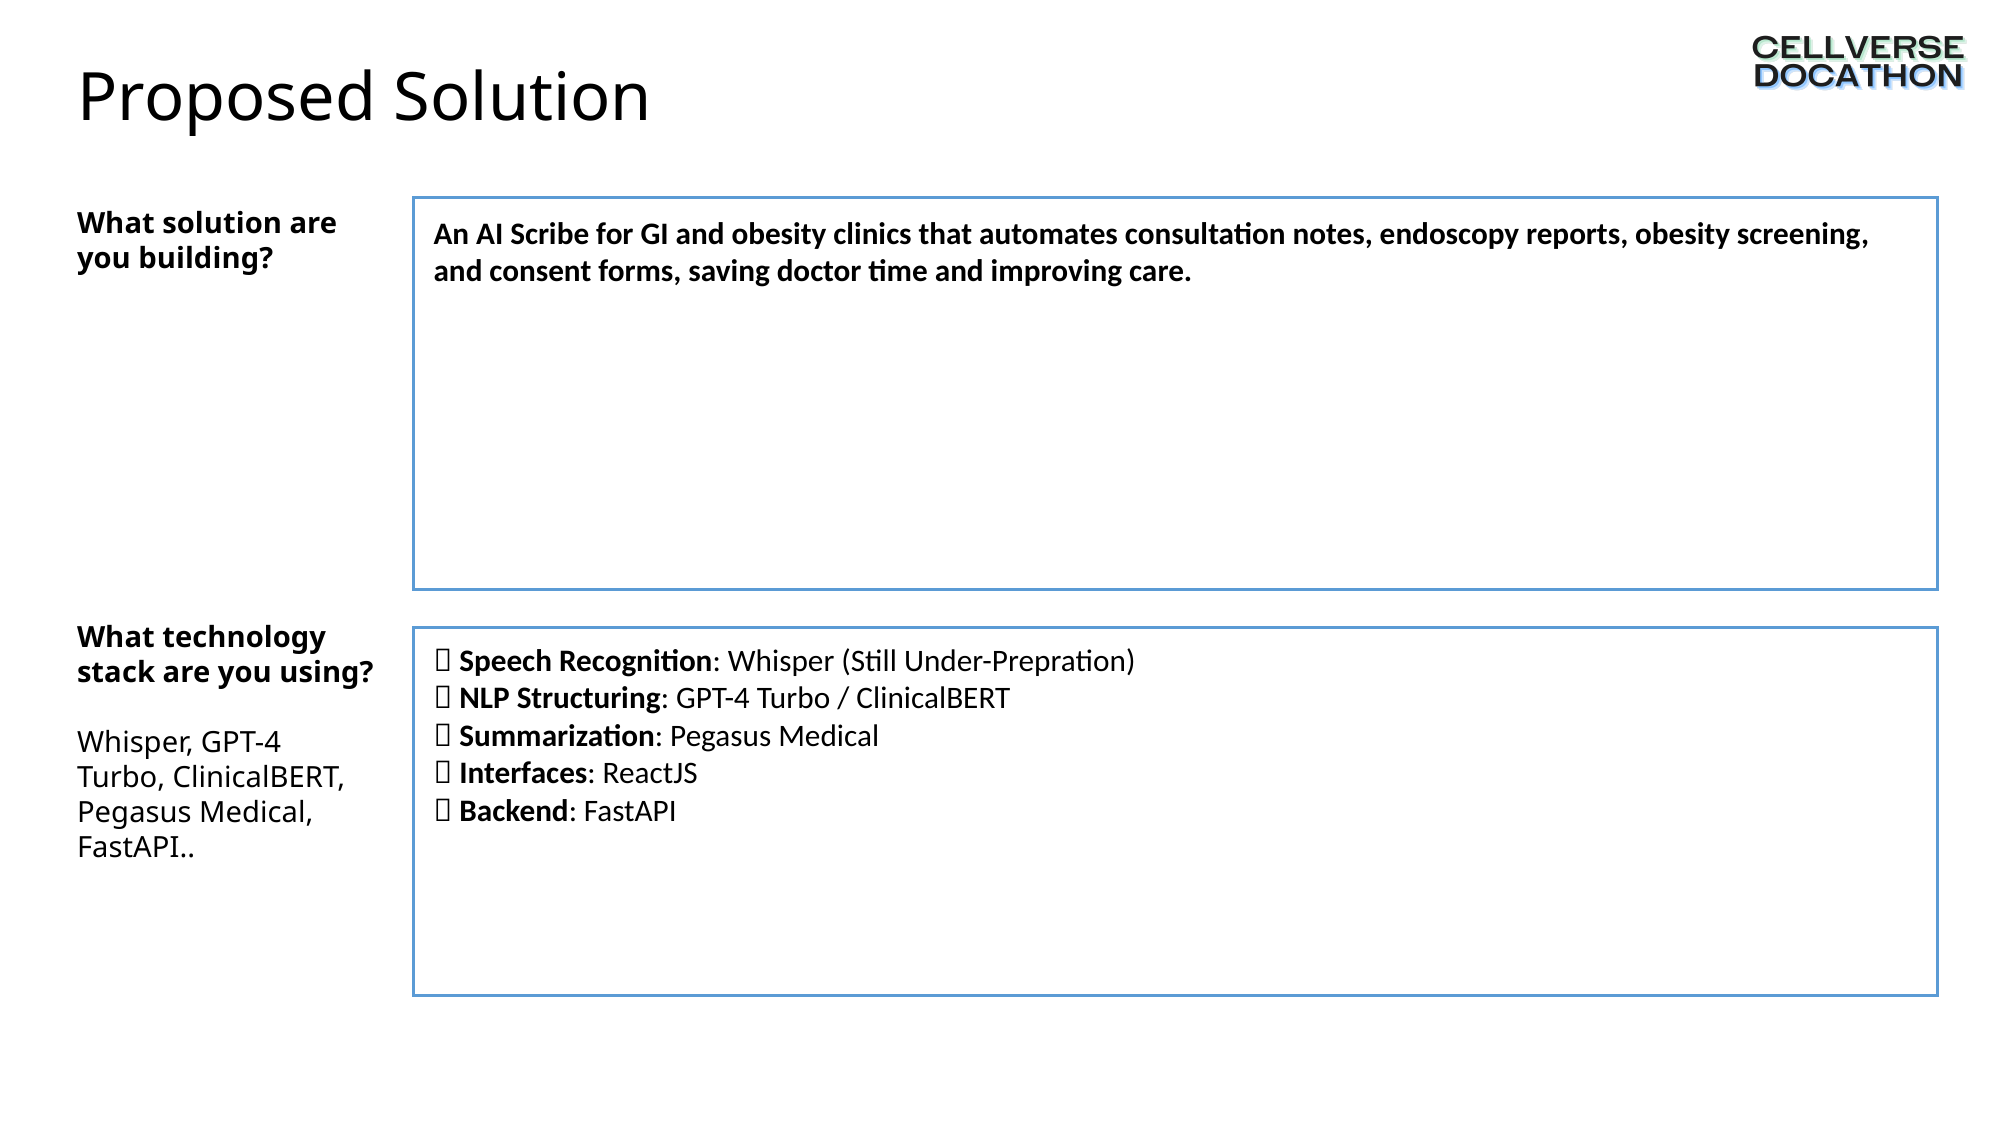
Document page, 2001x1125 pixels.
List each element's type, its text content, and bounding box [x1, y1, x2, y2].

picture [1743, 28, 1973, 96]
text_box [412, 196, 1938, 591]
text_box [412, 626, 1938, 997]
text_box  Speech Recognition: Whisper (Still Under-Prepration)  NLP Structuring: GPT-4 Turbo / ClinicalBERT  Summarization: Pegasus Medical  Interfaces: ReactJS  Backend: FastAPI [418, 632, 1938, 870]
text_box What technology stack are you using? Whisper, GPT-4 Turbo, ClinicalBERT, Pegasus Medical, FastAPI.. [62, 610, 392, 906]
text_box An AI Scribe for GI and obesity clinics that automates consultation notes, endoscopy reports, obesity screening, and consent forms, saving doctor time and improving care. [418, 205, 1938, 331]
text_box What solution are you building? [62, 197, 375, 282]
title Proposed Solution [62, 40, 765, 158]
